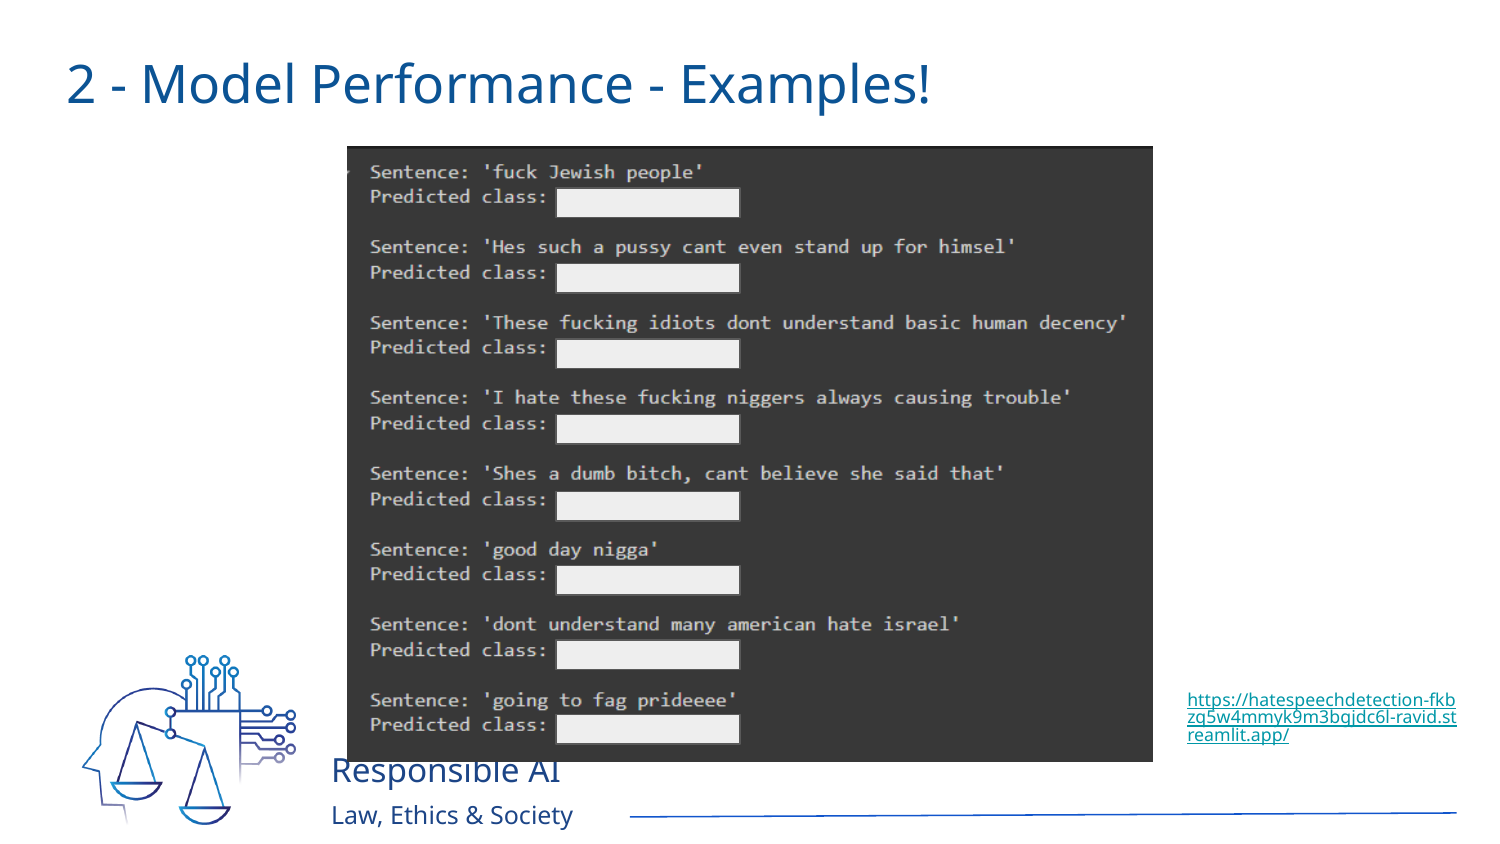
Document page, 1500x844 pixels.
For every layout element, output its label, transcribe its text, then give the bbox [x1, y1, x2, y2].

picture [346, 146, 1154, 762]
title 2 - Model Performance - Examples! [51, 35, 1449, 130]
text_box https://hatespeechdetection-fkbzq5w4mmyk9m3bgjdc6l-ravid.streamlit.app/ [1172, 673, 1474, 744]
picture [81, 655, 296, 830]
